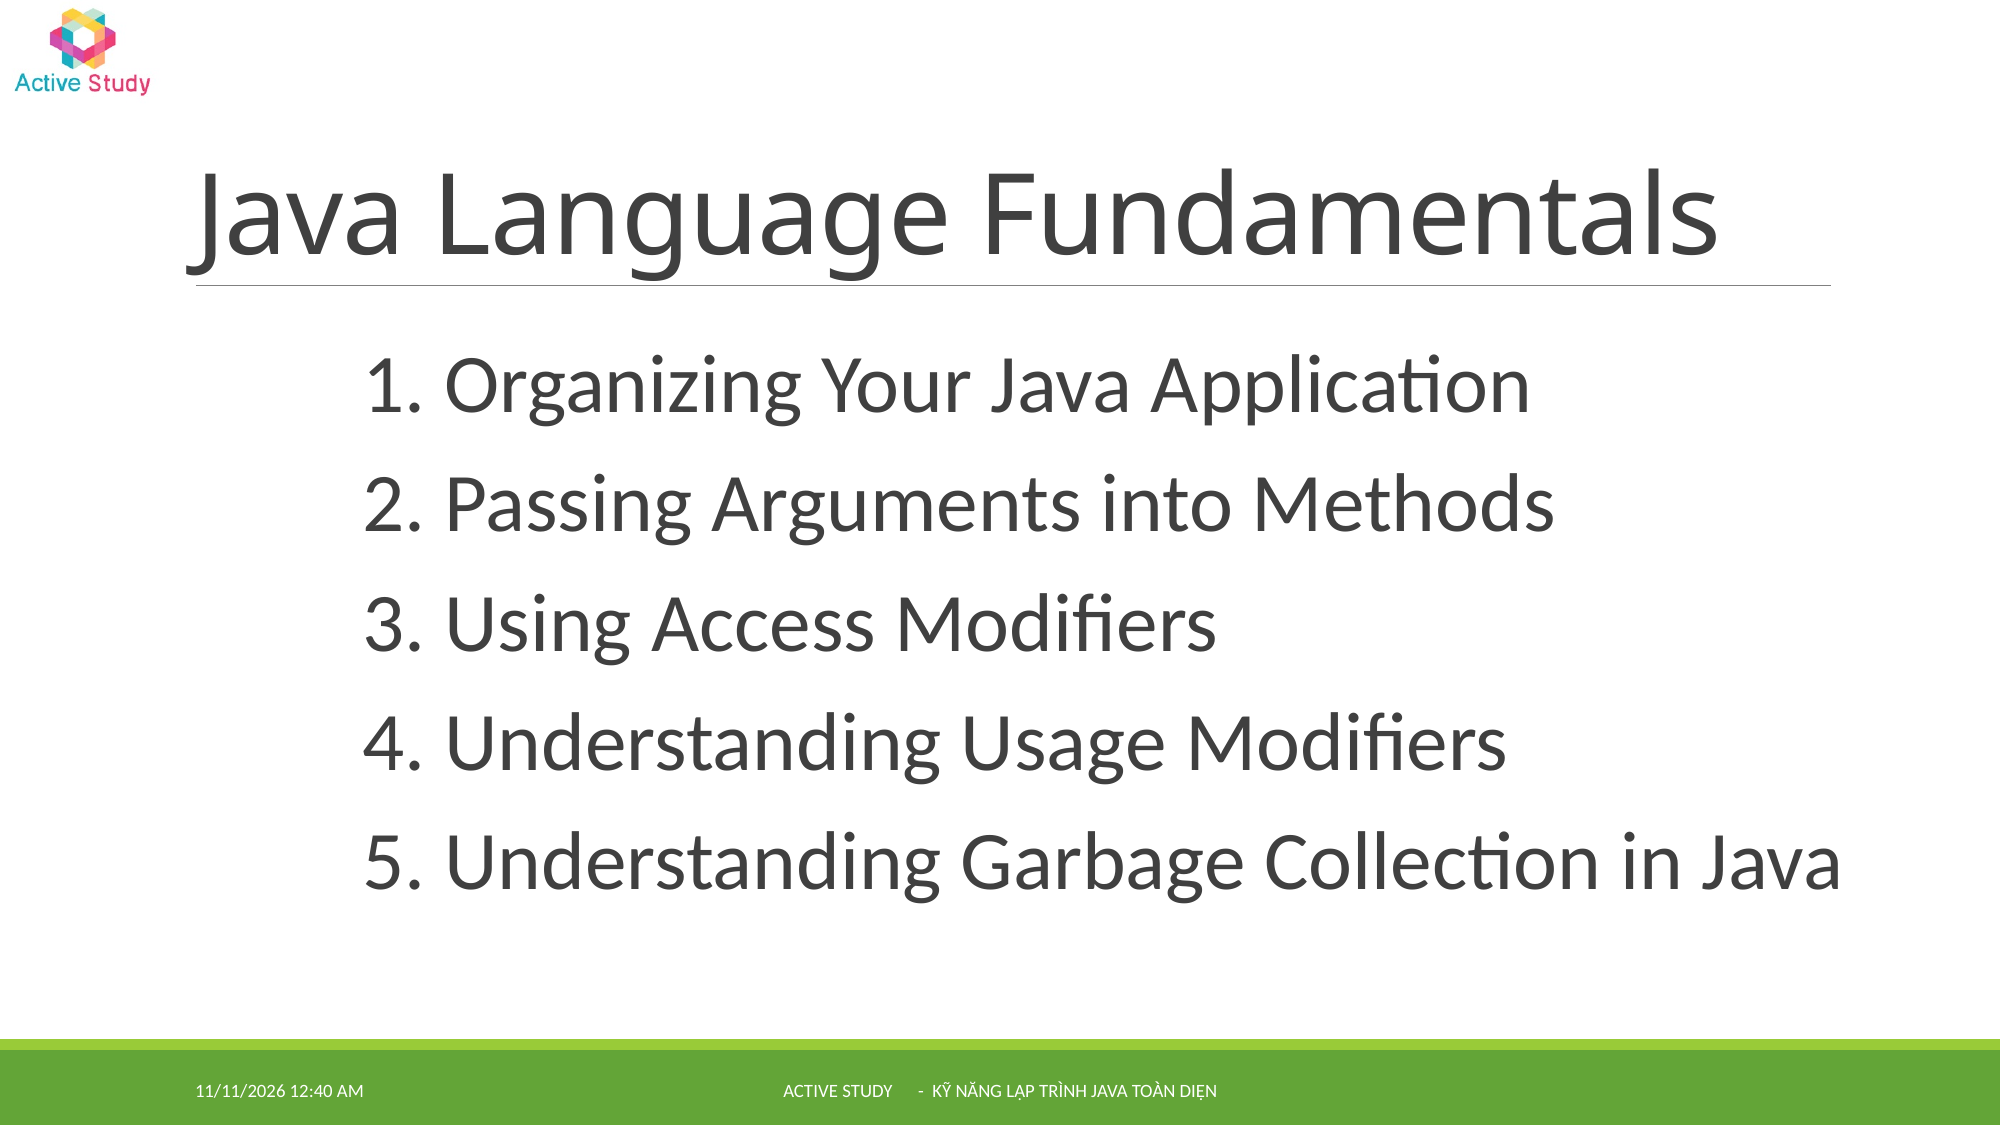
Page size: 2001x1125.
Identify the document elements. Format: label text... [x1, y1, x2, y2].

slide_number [180, 1059, 586, 1120]
picture [0, 0, 165, 118]
footer Active Study - Kỹ năng lập trình Java toàn diện [604, 1059, 1396, 1120]
title Java Language Fundamentals [180, 47, 1830, 285]
list 1. Organizing Your Java Application 2. Passing Arguments into Methods 3. Using Access Modifiers 4. Understanding Usage Modifiers 5. Understanding Garbage Collection in Java [343, 333, 1888, 1036]
